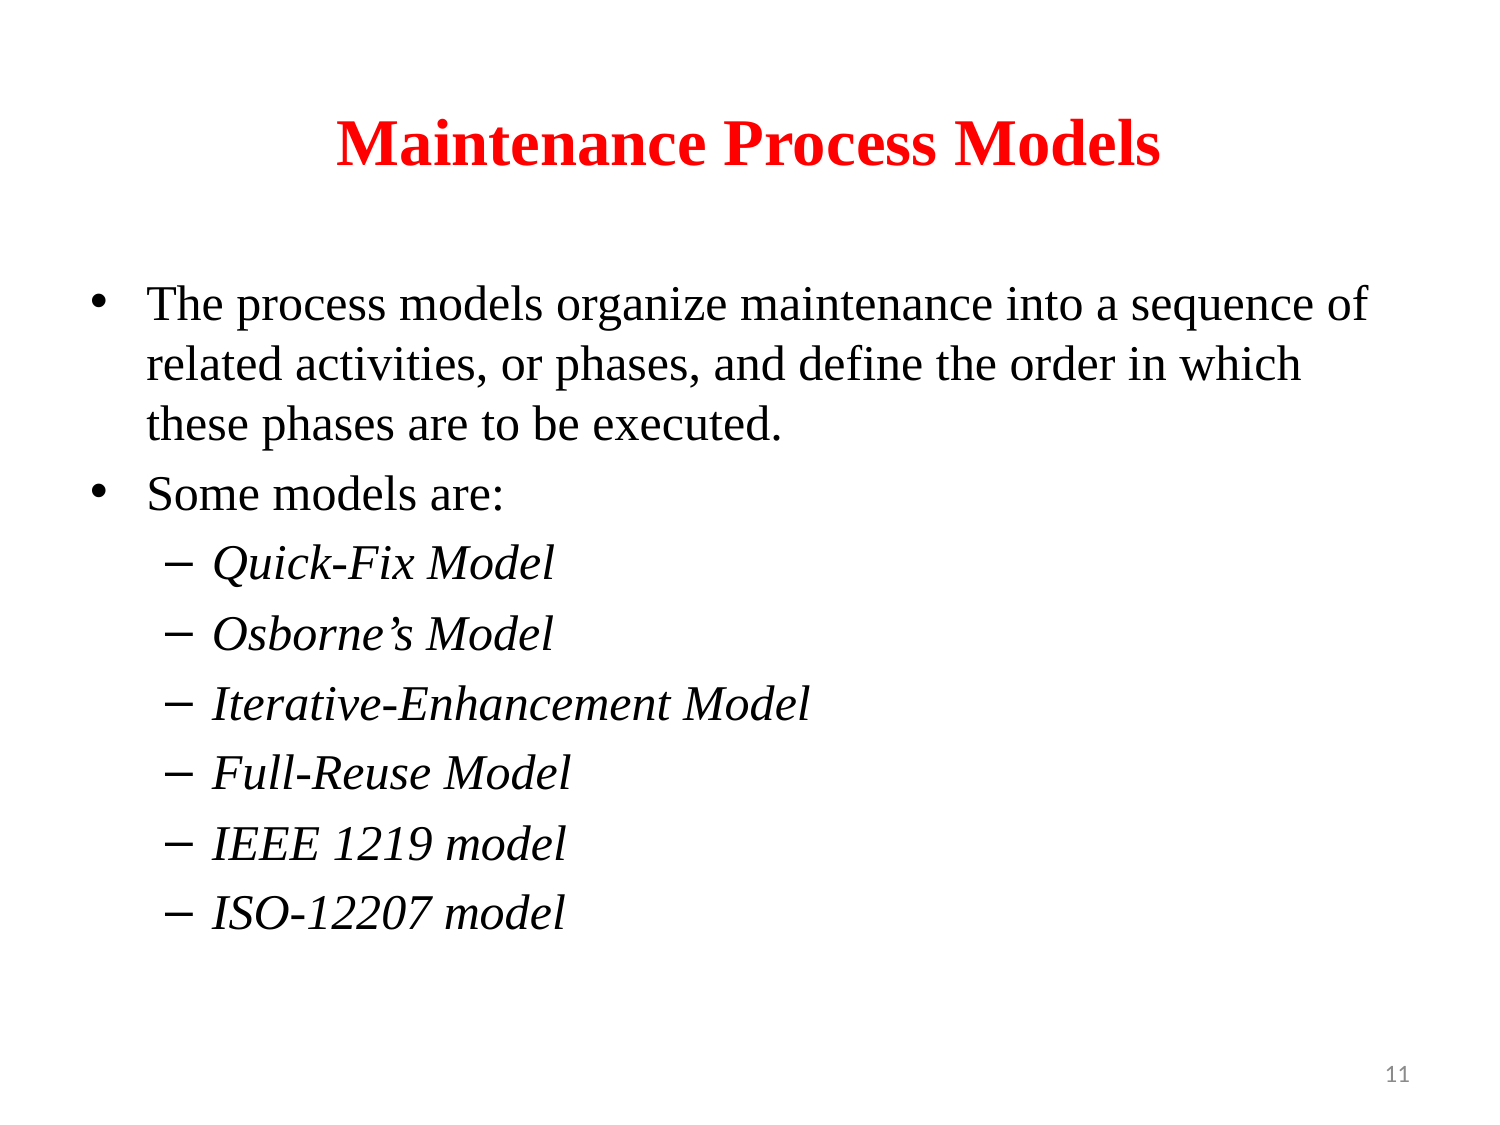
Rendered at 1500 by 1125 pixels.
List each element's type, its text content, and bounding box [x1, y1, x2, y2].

list The process models organize maintenance into a sequence of related activities, or phases, and define the order in which these phases are to be executed. Some models are: Quick-Fix Model Osborne’s Model Iterative-Enhancement Model Full-Reuse Model IEEE 1219 model ISO-12207 model [75, 262, 1425, 1005]
title Maintenance Process Models [75, 45, 1425, 233]
slide_number 11 [1074, 1042, 1425, 1103]
